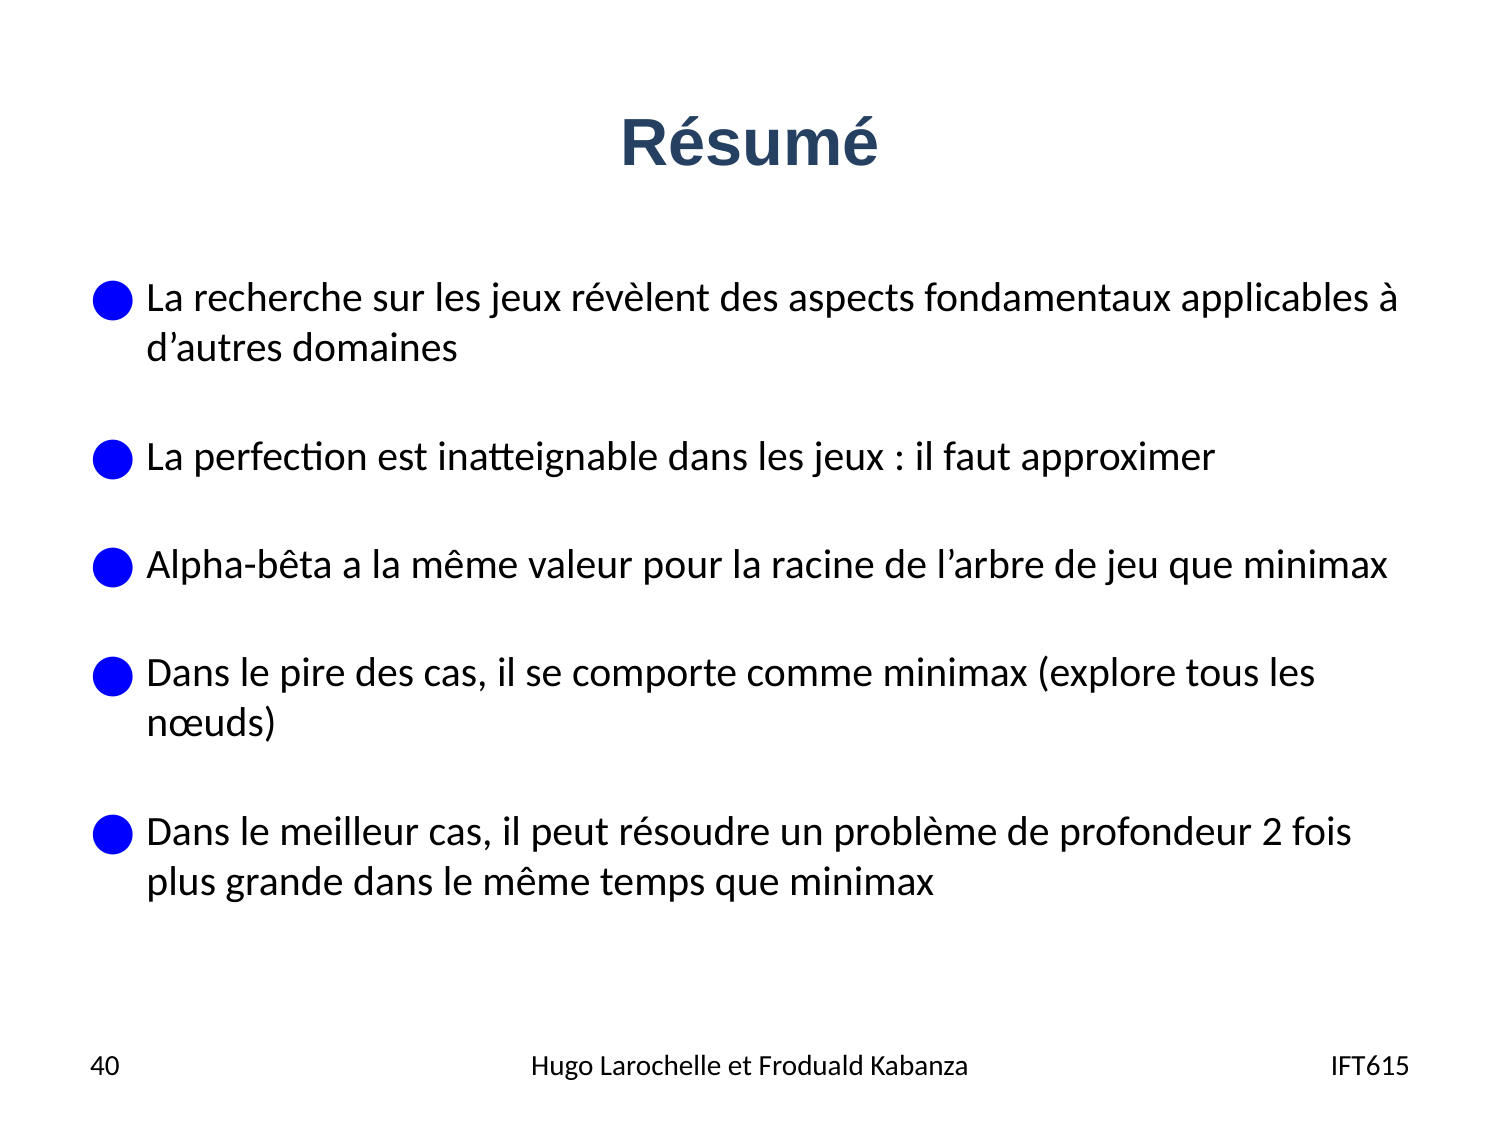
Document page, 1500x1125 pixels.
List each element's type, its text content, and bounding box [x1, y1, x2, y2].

slide_number 40 [75, 1024, 425, 1103]
title Résumé [75, 45, 1425, 233]
list La recherche sur les jeux révèlent des aspects fondamentaux applicables à d’autres domaines La perfection est inatteignable dans les jeux : il faut approximer Alpha-bêta a la même valeur pour la racine de l’arbre de jeu que minimax Dans le pire des cas, il se comporte comme minimax (explore tous les nœuds) Dans le meilleur cas, il peut résoudre un problème de profondeur 2 fois plus grande dans le même temps que minimax [75, 262, 1425, 1005]
slide_number Hugo Larochelle et Froduald Kabanza [512, 1024, 988, 1103]
footer IFT615 [1074, 1024, 1425, 1103]
